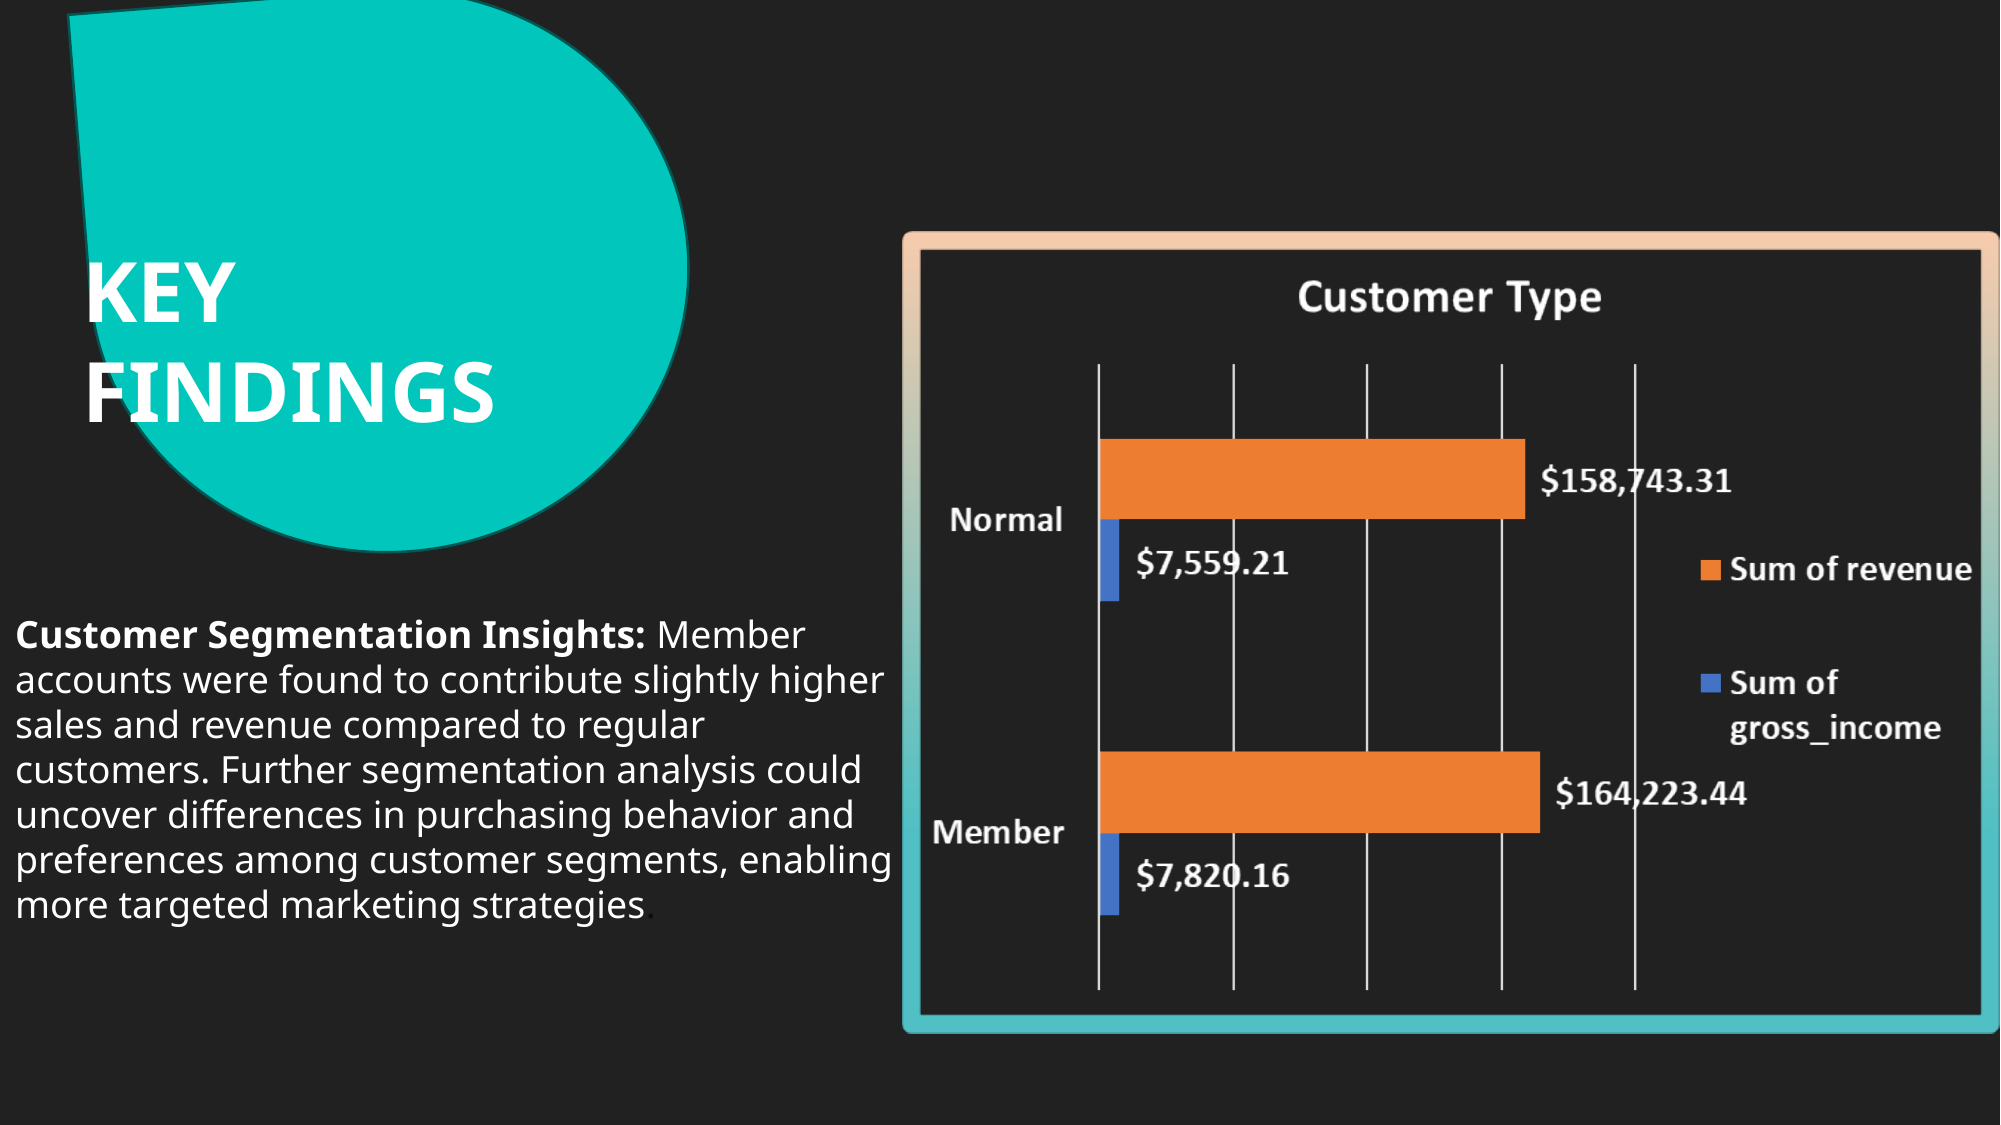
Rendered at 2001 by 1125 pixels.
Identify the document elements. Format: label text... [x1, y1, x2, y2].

text_box KEY FINDINGS [67, 231, 668, 447]
text_box [151, 447, 623, 554]
picture [902, 231, 2000, 1034]
text_box Customer Segmentation Insights: Member accounts were found to contribute slightly higher sales and revenue compared to regular customers. Further segmentation analysis could uncover differences in purchasing behavior and preferences among customer segments, enabling more targeted marketing strategies. [0, 603, 902, 934]
text_box [66, 0, 690, 374]
